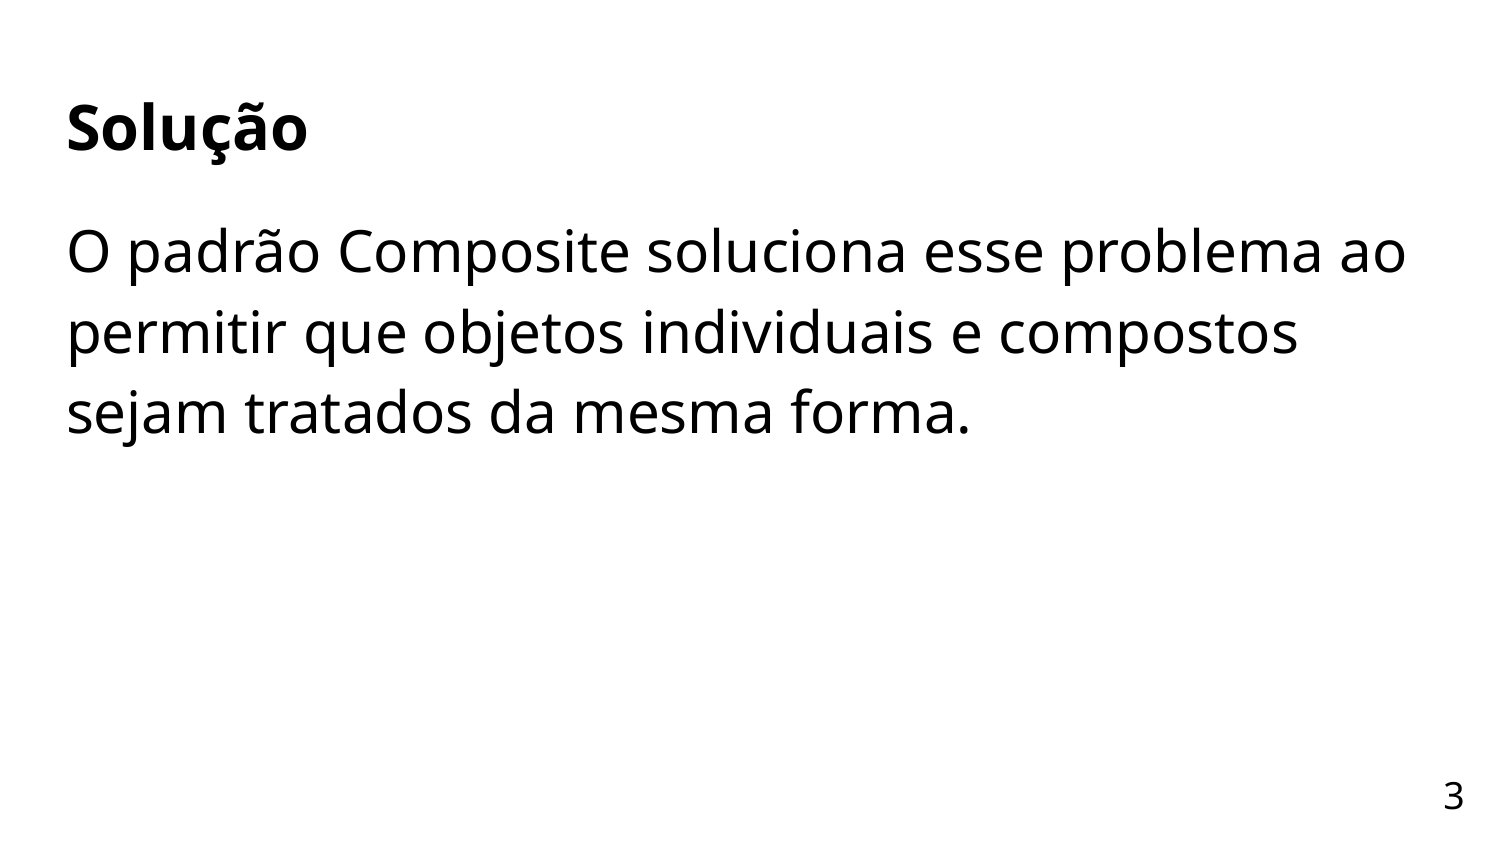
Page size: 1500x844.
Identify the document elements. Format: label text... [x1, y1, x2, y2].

list O padrão Composite soluciona esse problema ao permitir que objetos individuais e compostos sejam tratados da mesma forma. [51, 189, 1449, 750]
slide_number ‹#› [1389, 764, 1480, 830]
title Solução [51, 72, 1449, 167]
